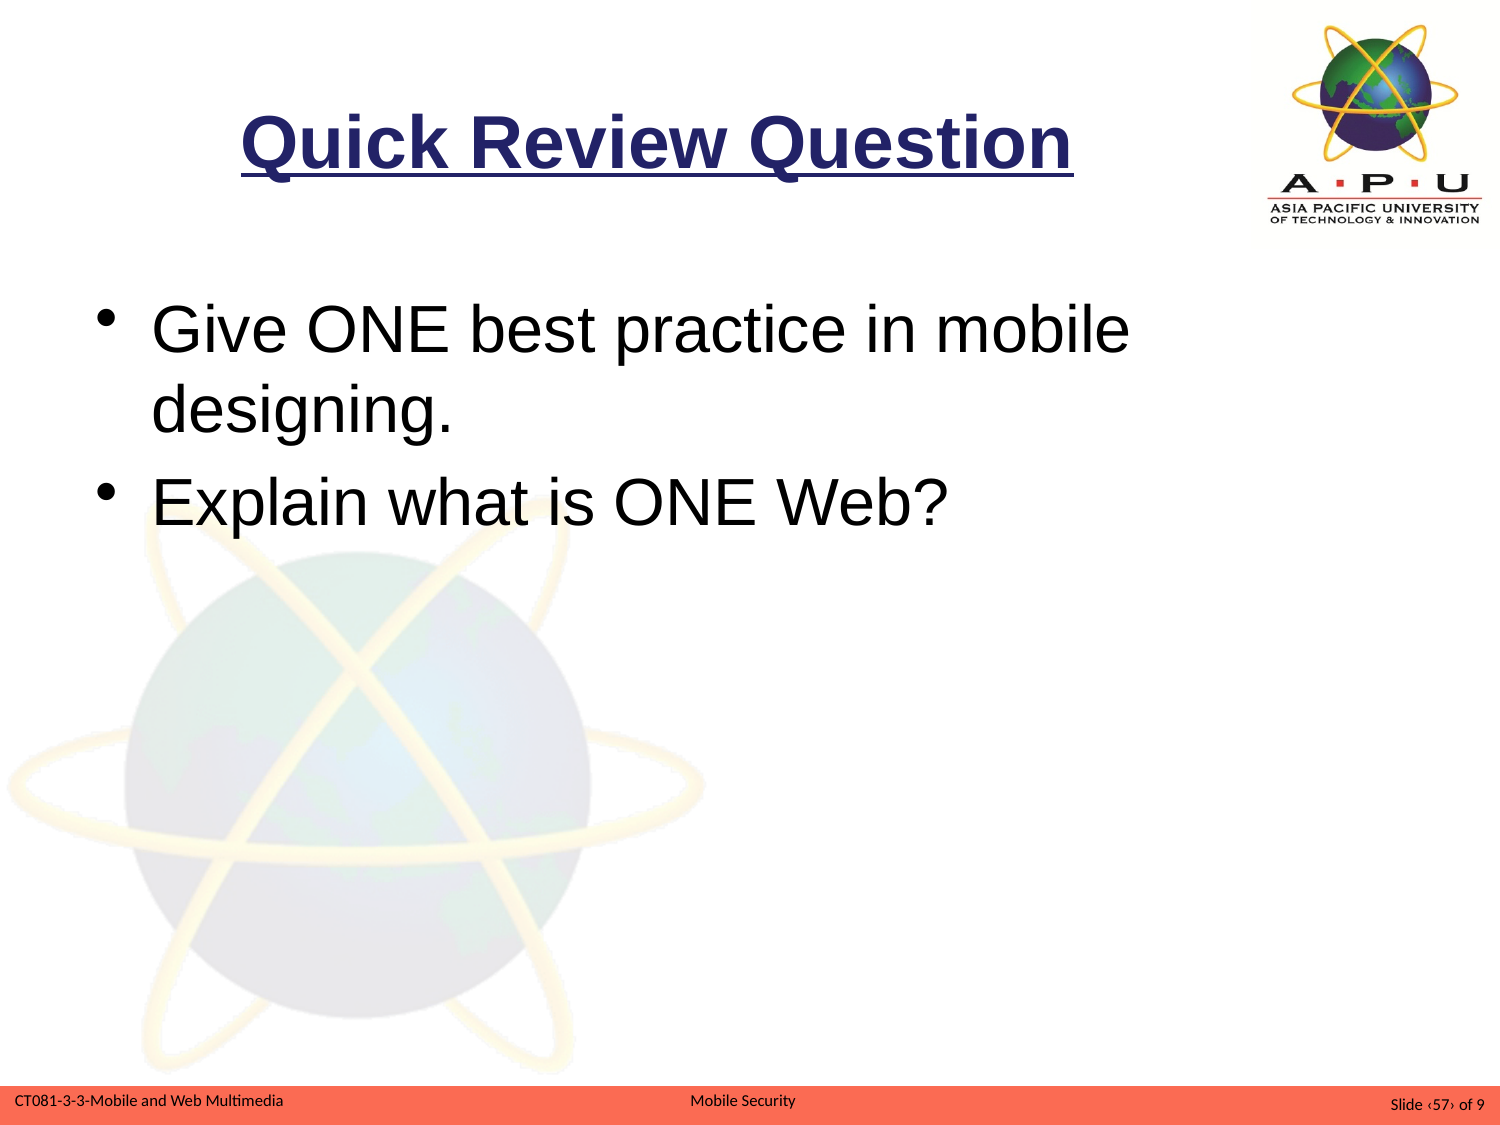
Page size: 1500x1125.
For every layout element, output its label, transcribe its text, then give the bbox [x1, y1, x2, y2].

title Quick Review Question [79, 45, 1235, 233]
footer Slide ‹57› of 9 [1024, 1086, 1500, 1125]
picture [1251, 0, 1500, 249]
list Give ONE best practice in mobile designing. Explain what is ONE Web? [79, 278, 1430, 1021]
